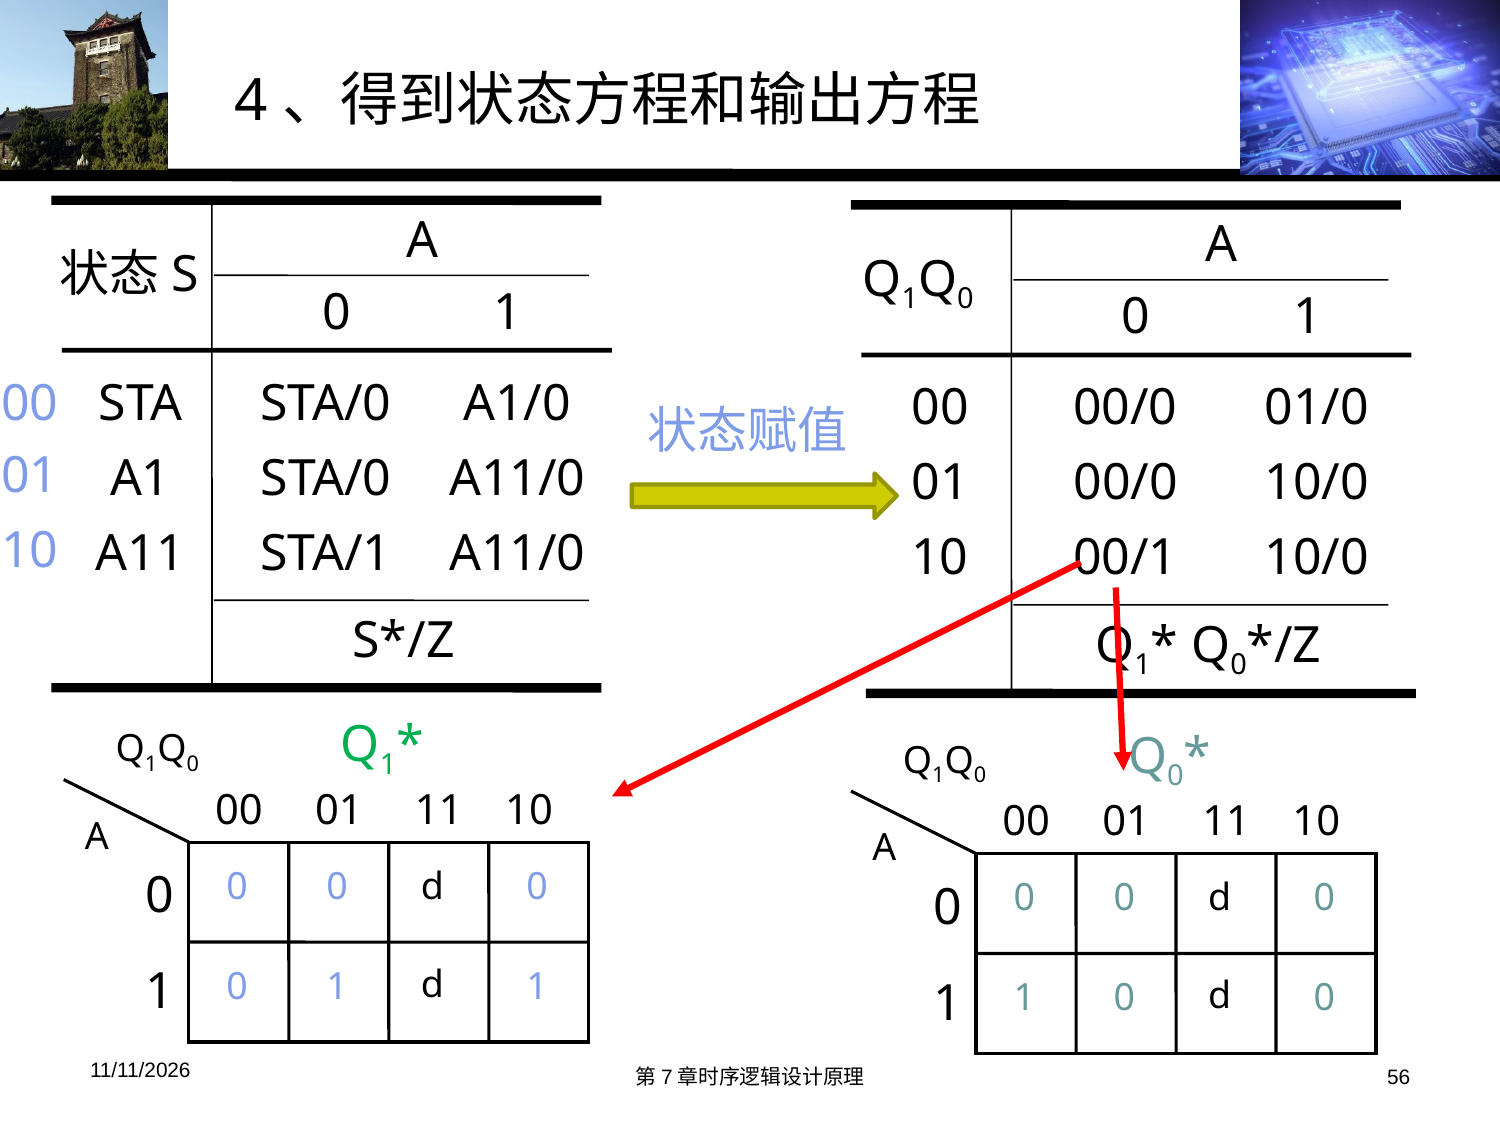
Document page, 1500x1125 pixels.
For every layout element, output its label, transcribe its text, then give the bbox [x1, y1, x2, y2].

picture [1240, 0, 1500, 175]
text_box 4、得到状态方程和输出方程 [220, 54, 996, 140]
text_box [850, 715, 1377, 1054]
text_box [611, 562, 1081, 797]
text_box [630, 391, 898, 519]
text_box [848, 192, 1417, 694]
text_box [1115, 587, 1124, 771]
footer 第7章时序逻辑设计原理 [512, 1055, 988, 1101]
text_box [0, 362, 44, 587]
slide_number 56 [1074, 1055, 1426, 1101]
picture [0, 0, 168, 170]
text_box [63, 704, 589, 1043]
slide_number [74, 1052, 426, 1101]
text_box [49, 187, 613, 689]
